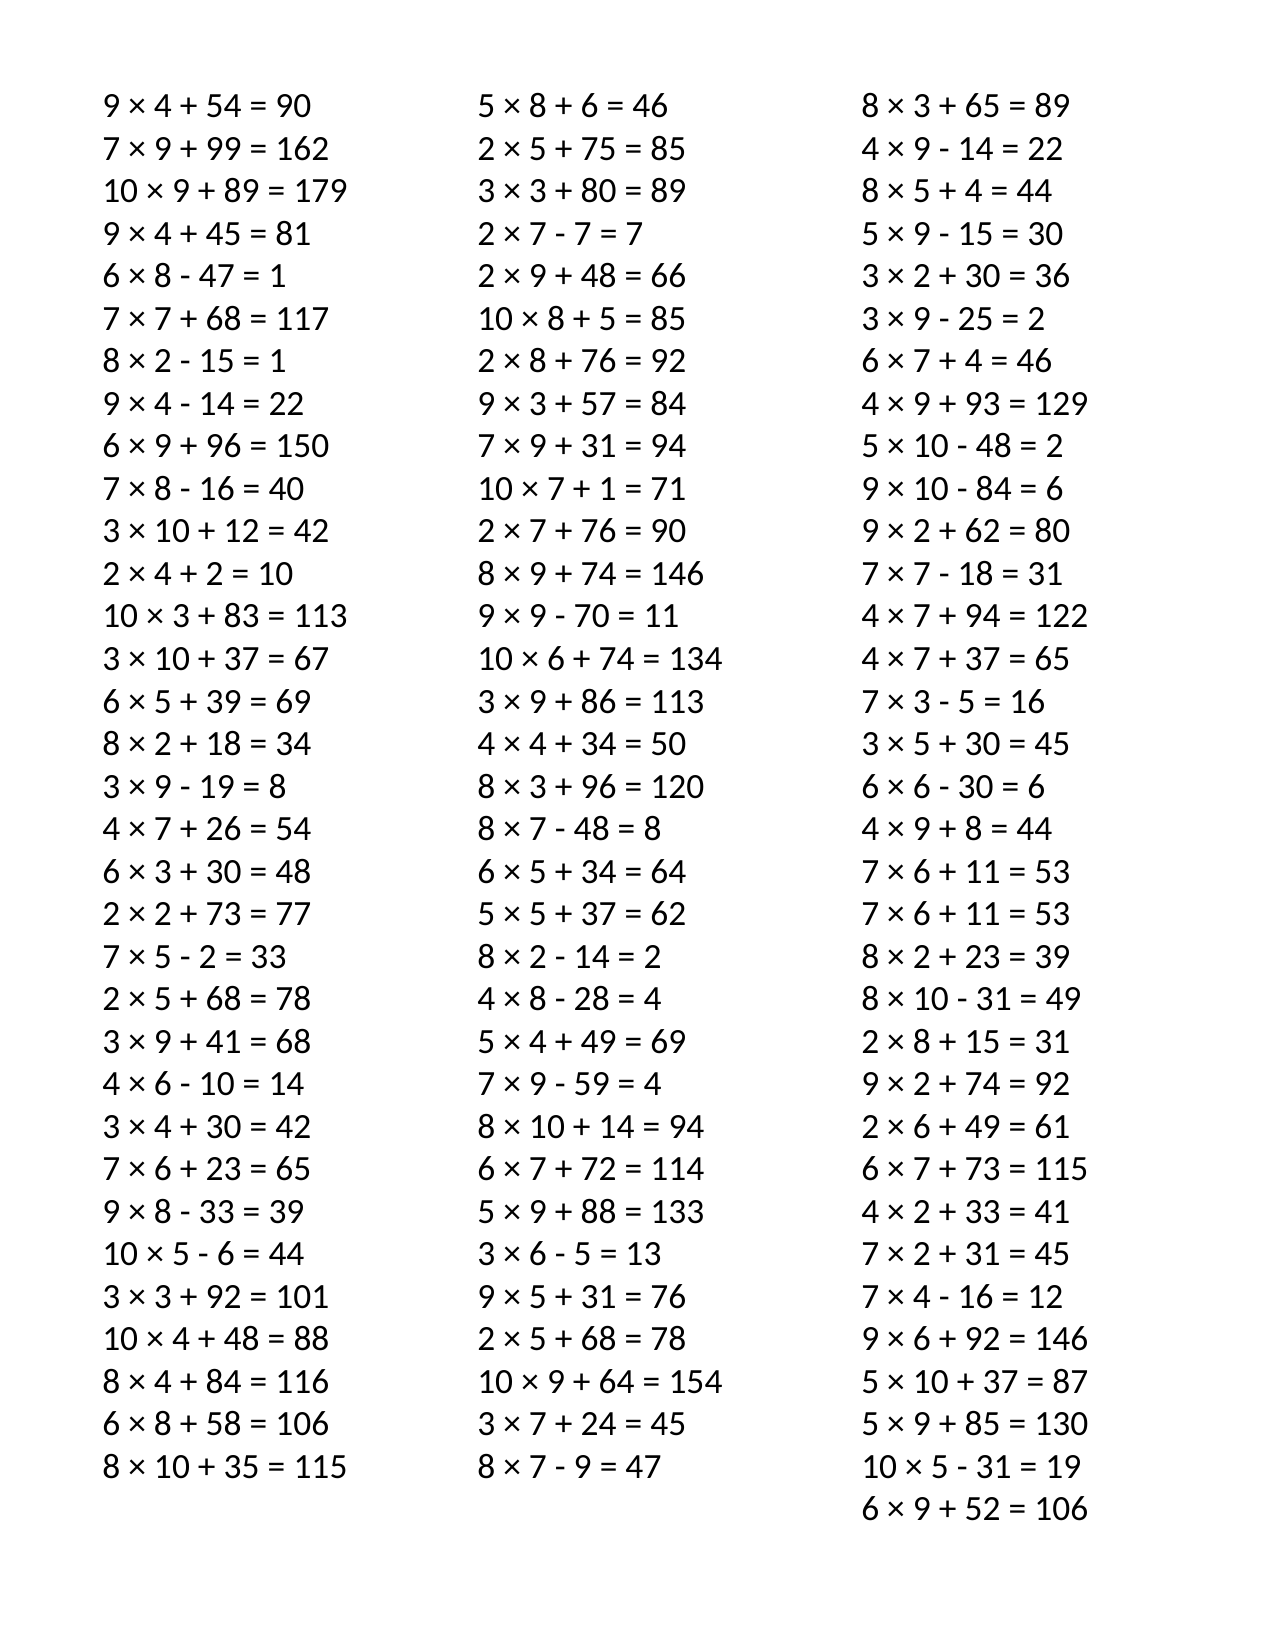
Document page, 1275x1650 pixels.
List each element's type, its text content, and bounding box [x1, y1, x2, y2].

text_box 5 × 8 + 6 = 46 2 × 5 + 75 = 85 3 × 3 + 80 = 89 2 × 7 - 7 = 7 2 × 9 + 48 = 66 10 × 8 + 5 = 85 2 × 8 + 76 = 92 9 × 3 + 57 = 84 7 × 9 + 31 = 94 10 × 7 + 1 = 71 2 × 7 + 76 = 90 8 × 9 + 74 = 146 9 × 9 - 70 = 11 10 × 6 + 74 = 134 3 × 9 + 86 = 113 4 × 4 + 34 = 50 8 × 3 + 96 = 120 8 × 7 - 48 = 8 6 × 5 + 34 = 64 5 × 5 + 37 = 62 8 × 2 - 14 = 2 4 × 8 - 28 = 4 5 × 4 + 49 = 69 7 × 9 - 59 = 4 8 × 10 + 14 = 94 6 × 7 + 72 = 114 5 × 9 + 88 = 133 3 × 6 - 5 = 13 9 × 5 + 31 = 76 2 × 5 + 68 = 78 10 × 9 + 64 = 154 3 × 7 + 24 = 45 8 × 7 - 9 = 47 [462, 74, 738, 1536]
text_box 8 × 3 + 65 = 89 4 × 9 - 14 = 22 8 × 5 + 4 = 44 5 × 9 - 15 = 30 3 × 2 + 30 = 36 3 × 9 - 25 = 2 6 × 7 + 4 = 46 4 × 9 + 93 = 129 5 × 10 - 48 = 2 9 × 10 - 84 = 6 9 × 2 + 62 = 80 7 × 7 - 18 = 31 4 × 7 + 94 = 122 4 × 7 + 37 = 65 7 × 3 - 5 = 16 3 × 5 + 30 = 45 6 × 6 - 30 = 6 4 × 9 + 8 = 44 7 × 6 + 11 = 53 7 × 6 + 11 = 53 8 × 2 + 23 = 39 8 × 10 - 31 = 49 2 × 8 + 15 = 31 9 × 2 + 74 = 92 2 × 6 + 49 = 61 6 × 7 + 73 = 115 4 × 2 + 33 = 41 7 × 2 + 31 = 45 7 × 4 - 16 = 12 9 × 6 + 92 = 146 5 × 10 + 37 = 87 5 × 9 + 85 = 130 10 × 5 - 31 = 19 6 × 9 + 52 = 106 [846, 74, 1104, 1578]
text_box 9 × 4 + 54 = 90 7 × 9 + 99 = 162 10 × 9 + 89 = 179 9 × 4 + 45 = 81 6 × 8 - 47 = 1 7 × 7 + 68 = 117 8 × 2 - 15 = 1 9 × 4 - 14 = 22 6 × 9 + 96 = 150 7 × 8 - 16 = 40 3 × 10 + 12 = 42 2 × 4 + 2 = 10 10 × 3 + 83 = 113 3 × 10 + 37 = 67 6 × 5 + 39 = 69 8 × 2 + 18 = 34 3 × 9 - 19 = 8 4 × 7 + 26 = 54 6 × 3 + 30 = 48 2 × 2 + 73 = 77 7 × 5 - 2 = 33 2 × 5 + 68 = 78 3 × 9 + 41 = 68 4 × 6 - 10 = 14 3 × 4 + 30 = 42 7 × 6 + 23 = 65 9 × 8 - 33 = 39 10 × 5 - 6 = 44 3 × 3 + 92 = 101 10 × 4 + 48 = 88 8 × 4 + 84 = 116 6 × 8 + 58 = 106 8 × 10 + 35 = 115 [87, 74, 363, 1536]
